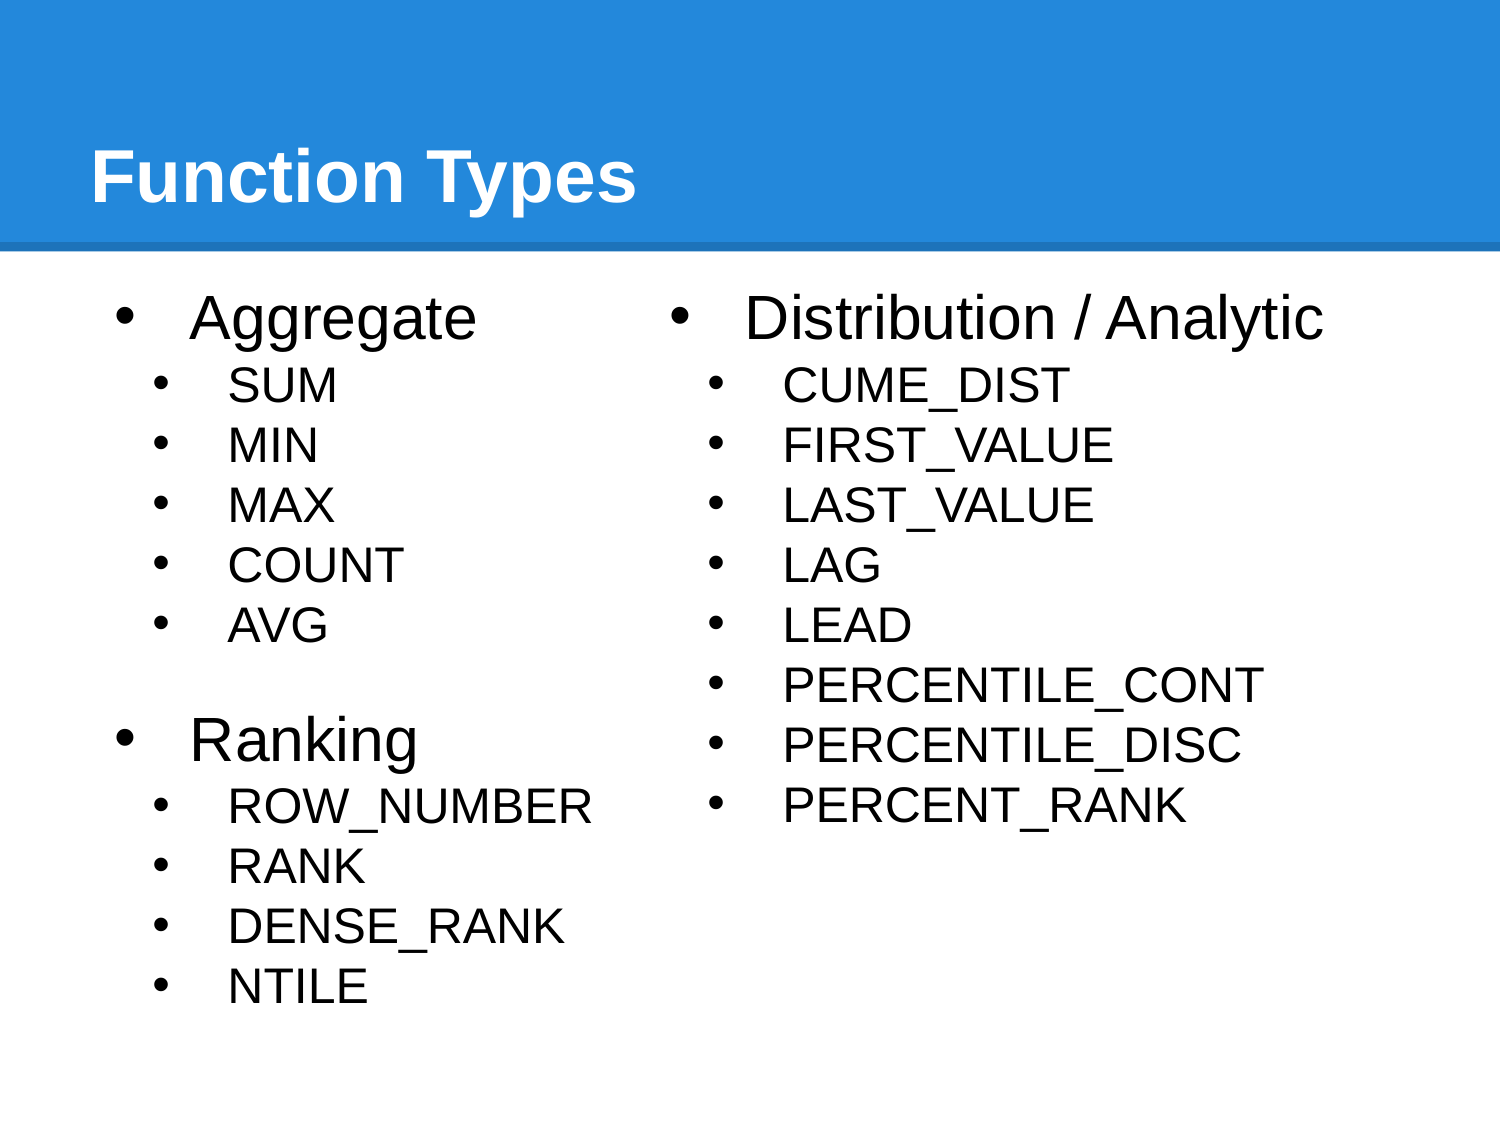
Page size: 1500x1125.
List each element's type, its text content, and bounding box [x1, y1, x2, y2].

title Function Types [75, 45, 1425, 233]
list Aggregate SUM MIN MAX COUNT AVG [99, 262, 654, 663]
list Ranking ROW_NUMBER RANK DENSE_RANK NTILE [99, 683, 663, 1088]
list Distribution / Analytic CUME_DIST FIRST_VALUE LAST_VALUE LAG LEAD PERCENTILE_CONT PERCENTILE_DISC PERCENT_RANK [654, 262, 1425, 950]
